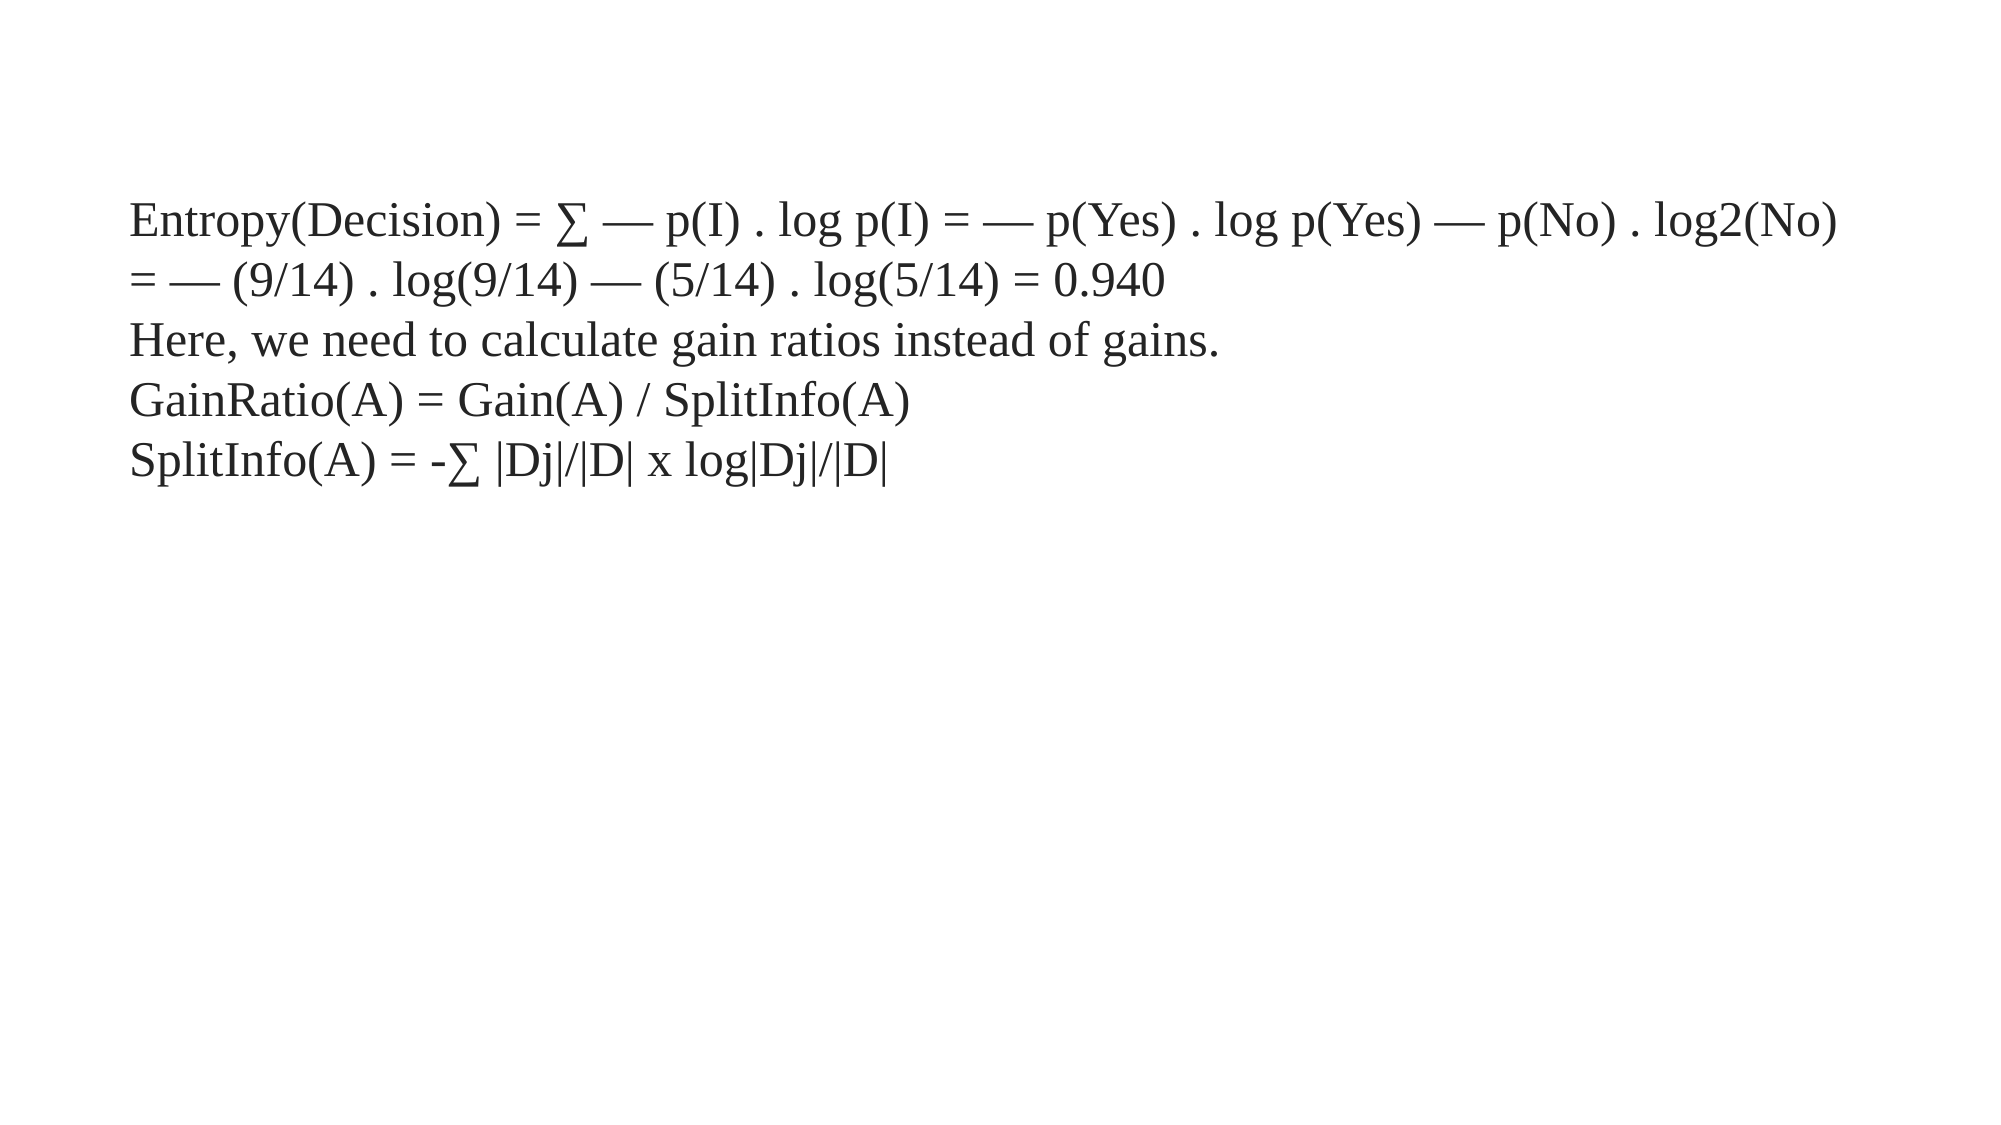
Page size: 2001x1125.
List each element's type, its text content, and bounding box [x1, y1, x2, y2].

text_box Entropy(Decision) = ∑ — p(I) . log p(I) = — p(Yes) . log p(Yes) — p(No) . log2(No) = — (9/14) . log(9/14) — (5/14) . log(5/14) = 0.940 Here, we need to calculate gain ratios instead of gains. GainRatio(A) = Gain(A) / SplitInfo(A) SplitInfo(A) = -∑ |Dj|/|D| x log|Dj|/|D| [114, 179, 1875, 495]
